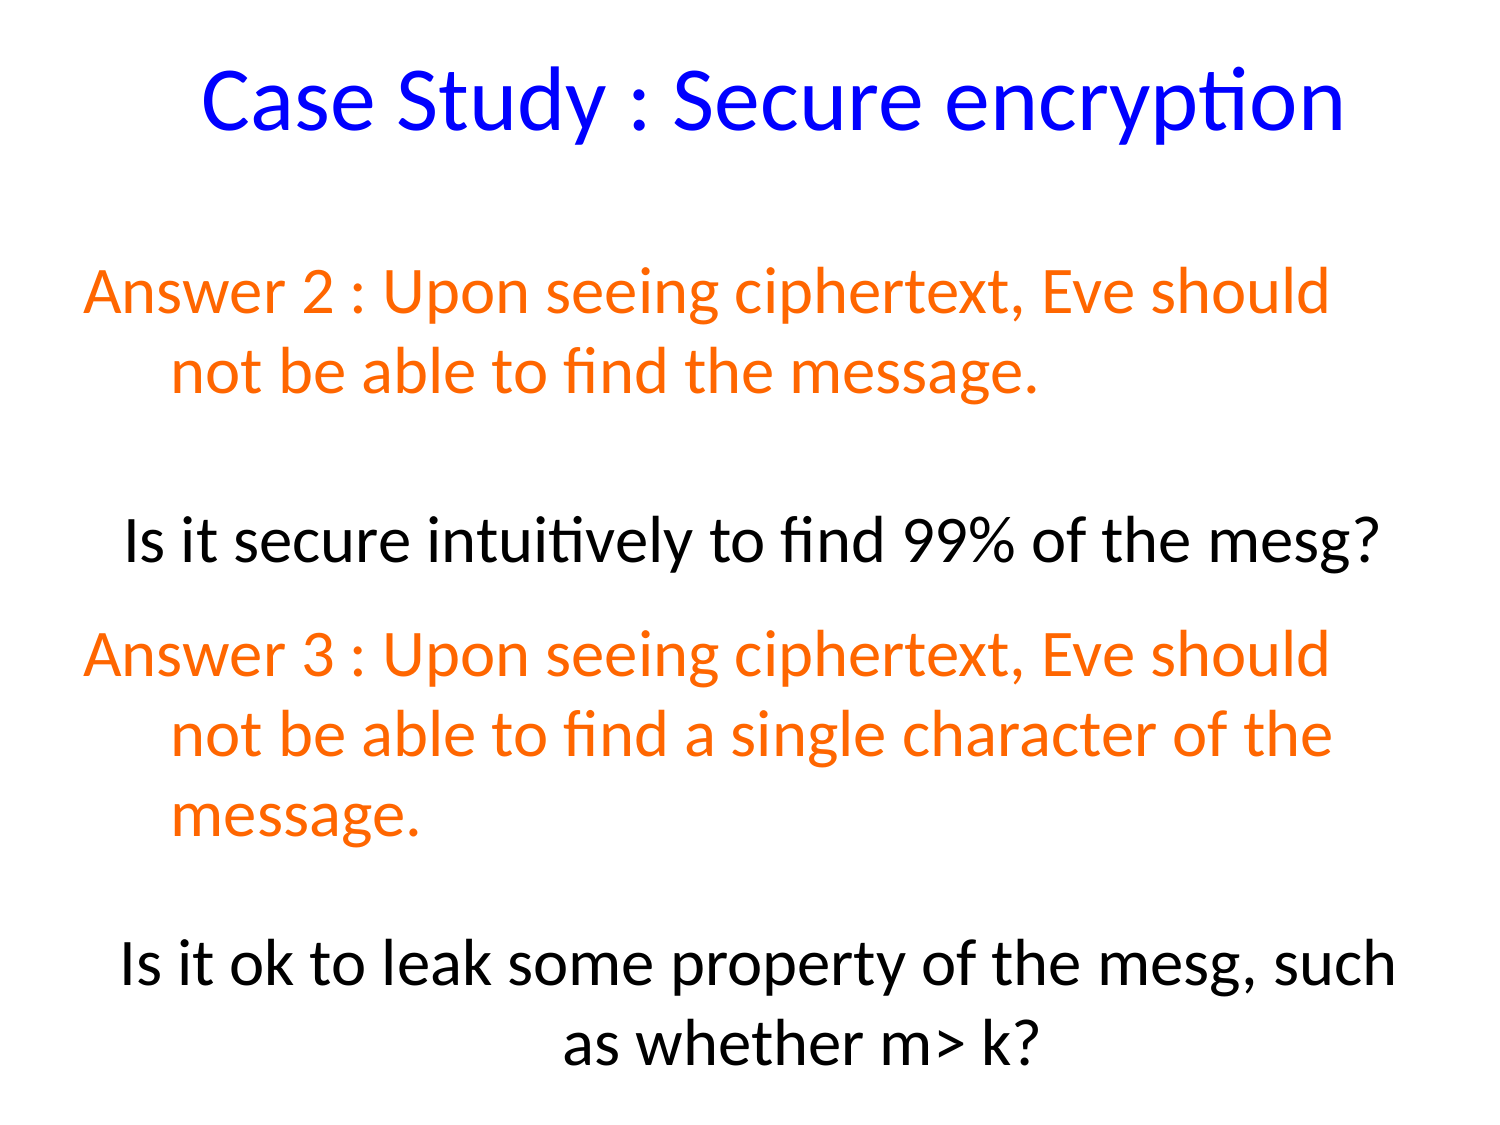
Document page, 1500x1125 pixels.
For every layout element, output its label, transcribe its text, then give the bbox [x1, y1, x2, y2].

text_box Answer 3 : Upon seeing ciphertext, Eve should not be able to find a single character of the message. [68, 602, 1450, 869]
text_box Is it ok to leak some property of the mesg, such as whether m> k? [68, 911, 1450, 1094]
text_box Is it secure intuitively to find 99% of the mesg? [62, 488, 1444, 603]
text_box Case Study : Secure encryption [99, 0, 1450, 188]
text_box Answer 2 : Upon seeing ciphertext, Eve should not be able to find the message. [68, 239, 1450, 506]
